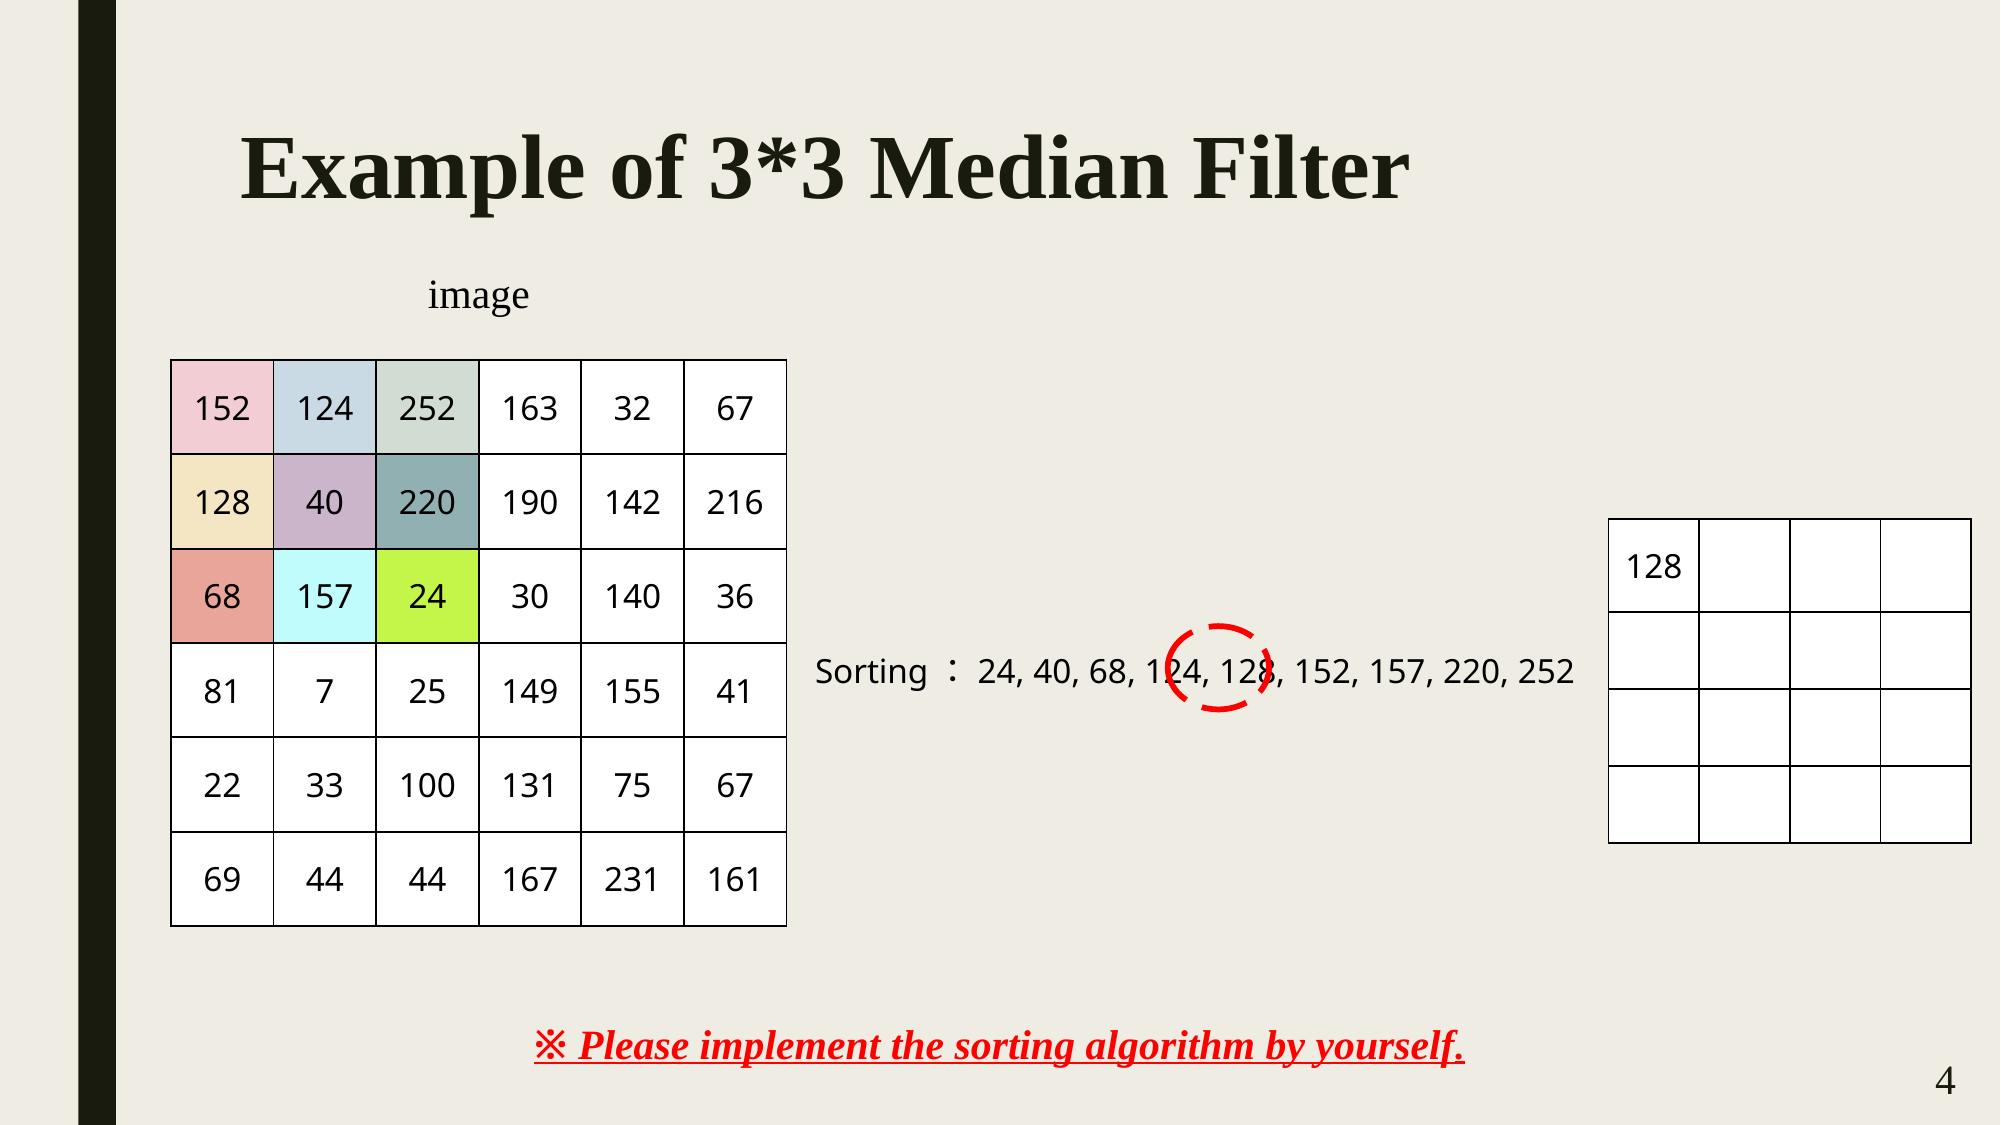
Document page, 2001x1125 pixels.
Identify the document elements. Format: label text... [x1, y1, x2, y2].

table_cell 44 [274, 833, 375, 925]
table_cell [1609, 690, 1698, 765]
table_header 128 [1609, 520, 1698, 611]
table_header 124 [274, 361, 375, 453]
table_cell 131 [480, 738, 580, 831]
table_header 252 [377, 361, 478, 453]
slide_number 4 [1796, 1050, 1972, 1105]
table_header 152 [172, 361, 273, 453]
title Example of 3*3 Median Filter [225, 112, 1800, 357]
table_cell 41 [685, 644, 786, 736]
table_cell 220 [377, 455, 478, 548]
table_cell [1881, 613, 1970, 688]
table_cell [1609, 767, 1698, 842]
table_cell 81 [172, 644, 273, 736]
table_cell [1700, 613, 1789, 688]
table_cell 36 [685, 550, 786, 642]
text_box Sorting：24, 40, 68, 124, 128, 152, 157, 220, 252 [800, 642, 1178, 698]
table_cell 100 [377, 738, 478, 831]
table_cell 140 [582, 550, 683, 642]
text_box ※ Please implement the sorting algorithm by yourself. [518, 985, 1507, 1076]
table_header [1791, 520, 1880, 611]
table_cell [1609, 613, 1698, 688]
table_header 163 [480, 361, 580, 453]
table_cell 75 [582, 738, 683, 831]
table_cell 33 [274, 738, 375, 831]
table_cell 44 [377, 833, 478, 925]
table_cell [1791, 613, 1880, 688]
table_cell 30 [480, 550, 580, 642]
text_box [1164, 623, 1272, 713]
table_cell [1791, 767, 1880, 842]
table_cell 167 [480, 833, 580, 925]
table_cell 149 [480, 644, 580, 736]
table_header 67 [685, 361, 786, 453]
text_box Sorting：24, 40, 68, 124, 128, 152, 157, 220, 252 [1255, 642, 1595, 698]
table_cell 161 [685, 833, 786, 925]
table_cell [1791, 690, 1880, 765]
table_header [1881, 520, 1970, 611]
table_cell [1700, 767, 1789, 842]
table_cell 128 [172, 455, 273, 548]
table_cell 142 [582, 455, 683, 548]
table_cell 68 [172, 550, 273, 642]
table_cell 22 [172, 738, 273, 831]
table_cell 155 [582, 644, 683, 736]
table_cell 7 [274, 644, 375, 736]
table_cell 231 [582, 833, 683, 925]
table_cell 157 [274, 550, 375, 642]
text_box image [397, 259, 561, 325]
table_cell 69 [172, 833, 273, 925]
table_cell 67 [685, 738, 786, 831]
table_cell 40 [274, 455, 375, 548]
table_cell 190 [480, 455, 580, 548]
table_cell [1700, 690, 1789, 765]
table_cell 24 [377, 550, 478, 642]
table_cell 25 [377, 644, 478, 736]
table_cell [1881, 690, 1970, 765]
table_cell 216 [685, 455, 786, 548]
table_cell [1881, 767, 1970, 842]
table_header [1700, 520, 1789, 611]
table_header 32 [582, 361, 683, 453]
